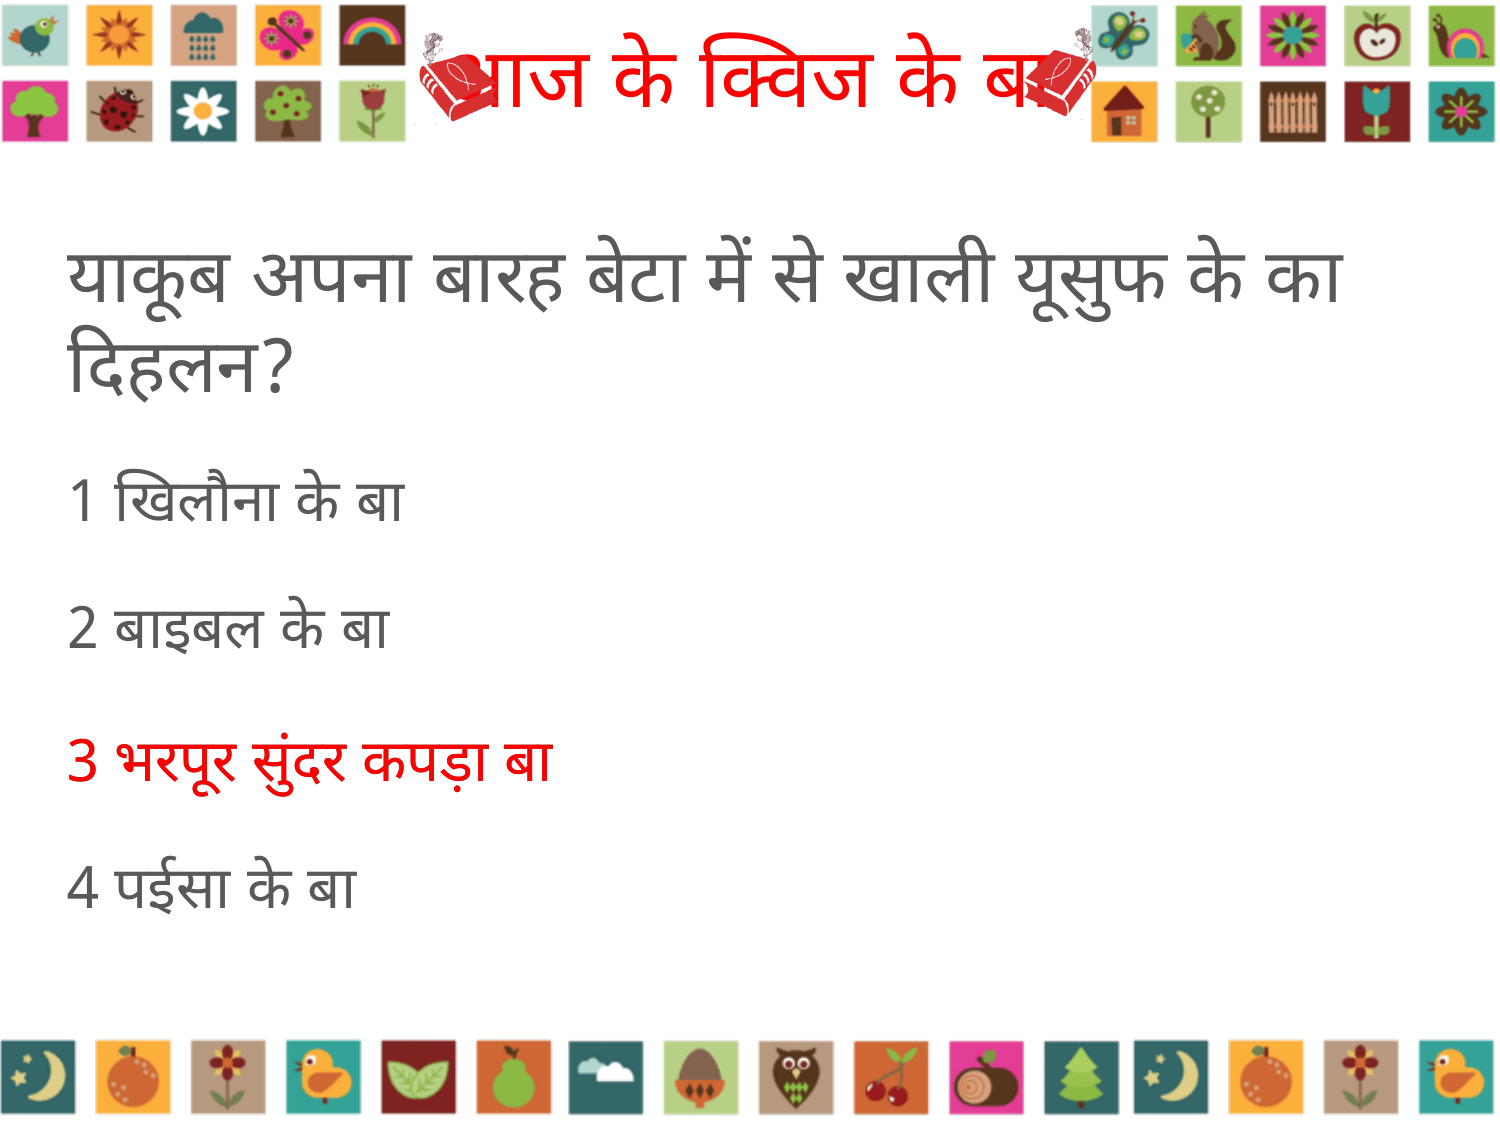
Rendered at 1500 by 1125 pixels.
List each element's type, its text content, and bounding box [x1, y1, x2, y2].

text_box 3 भरपूर सुंदर कपड़ा बा [53, 716, 1483, 801]
text_box आज के क्विज के बा [523, 16, 1078, 131]
picture [997, 3, 1500, 150]
text_box 4 पईसा के बा [53, 842, 1483, 928]
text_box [0, 1028, 1500, 1118]
text_box 1 खिलौना के बा [53, 456, 1436, 541]
text_box 2 बाइबल के बा [53, 582, 1436, 668]
text_box याकूब अपना बारह बेटा में से खाली यूसुफ के का दिहलन? [53, 219, 1436, 415]
picture [0, 3, 526, 150]
